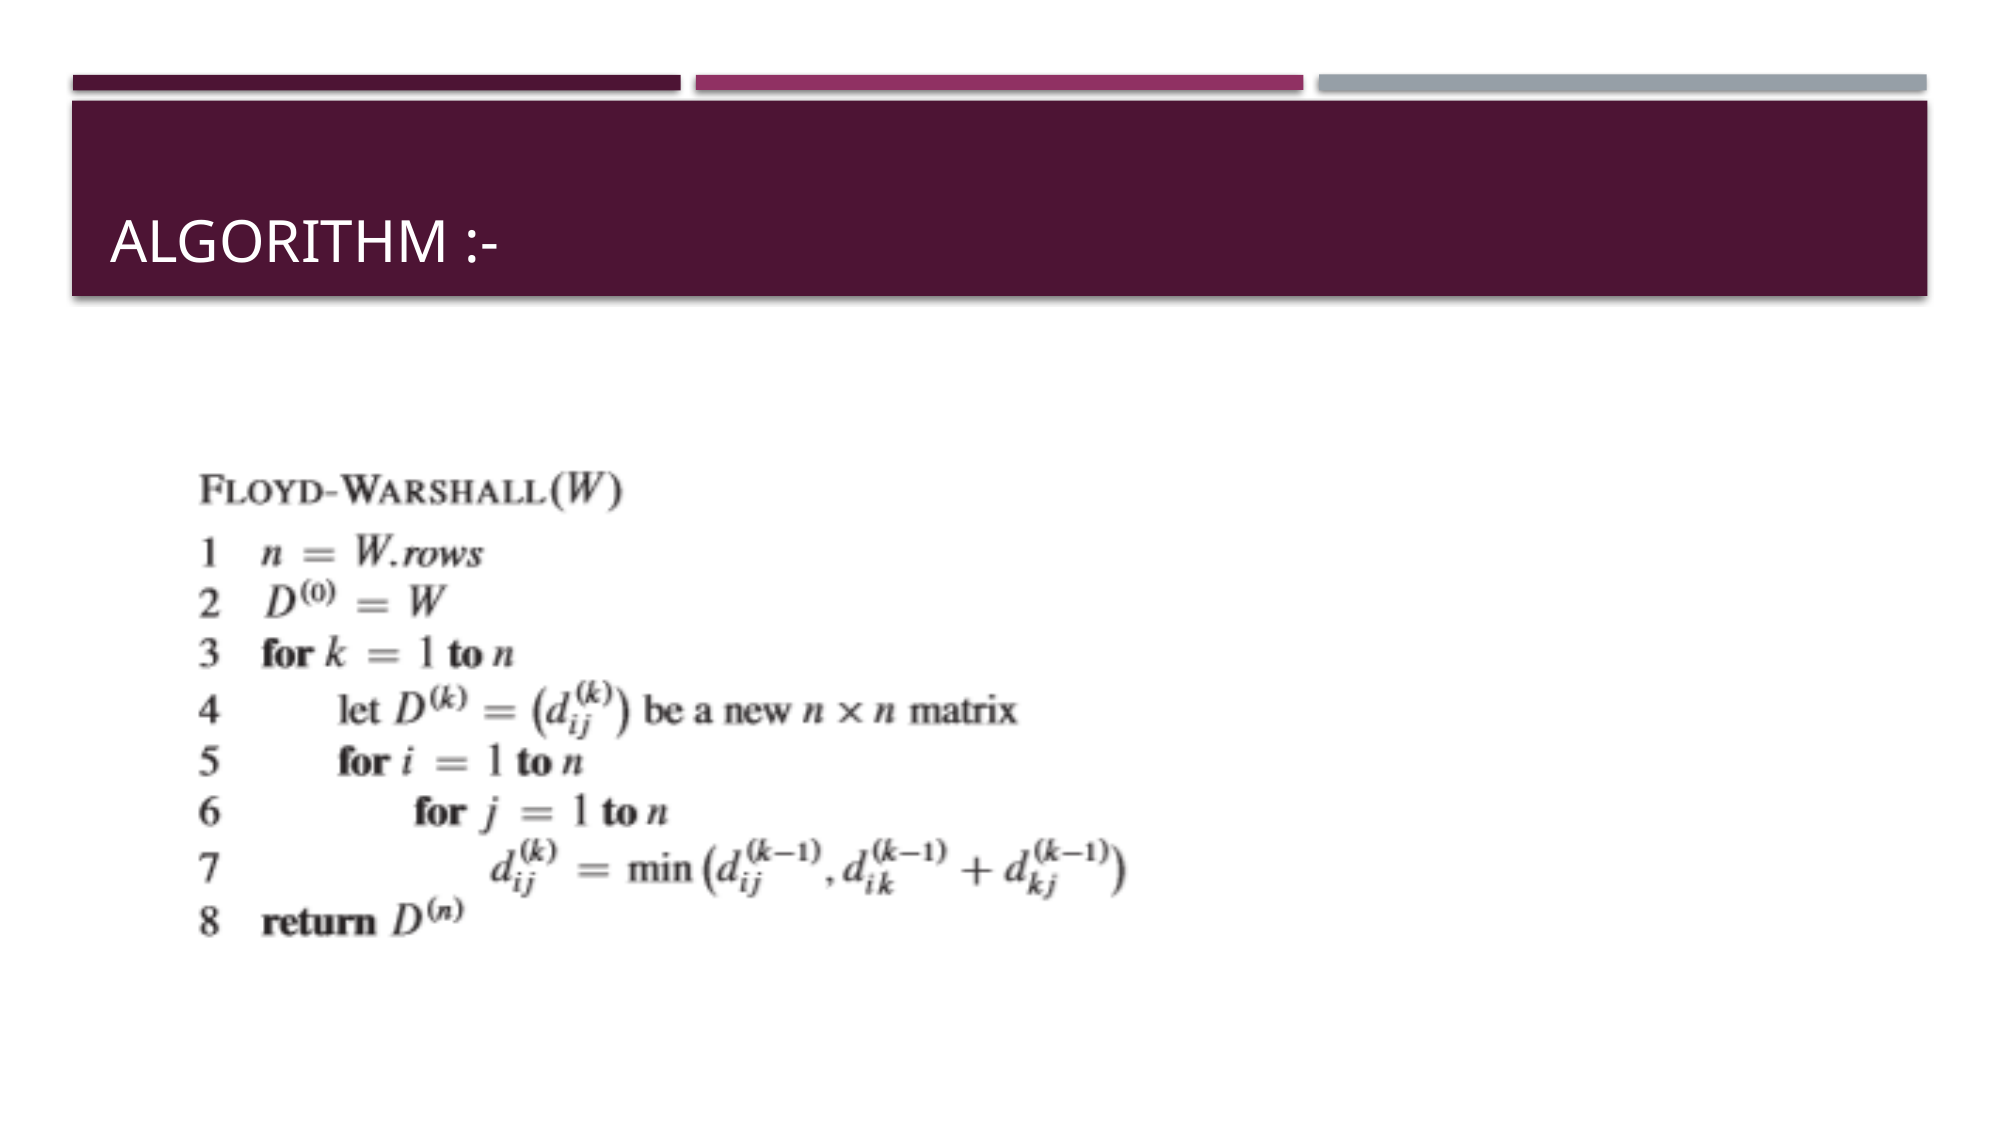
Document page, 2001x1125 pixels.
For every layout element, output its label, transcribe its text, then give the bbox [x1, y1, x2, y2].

title Algorithm :- [95, 115, 1905, 282]
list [135, 412, 1236, 970]
